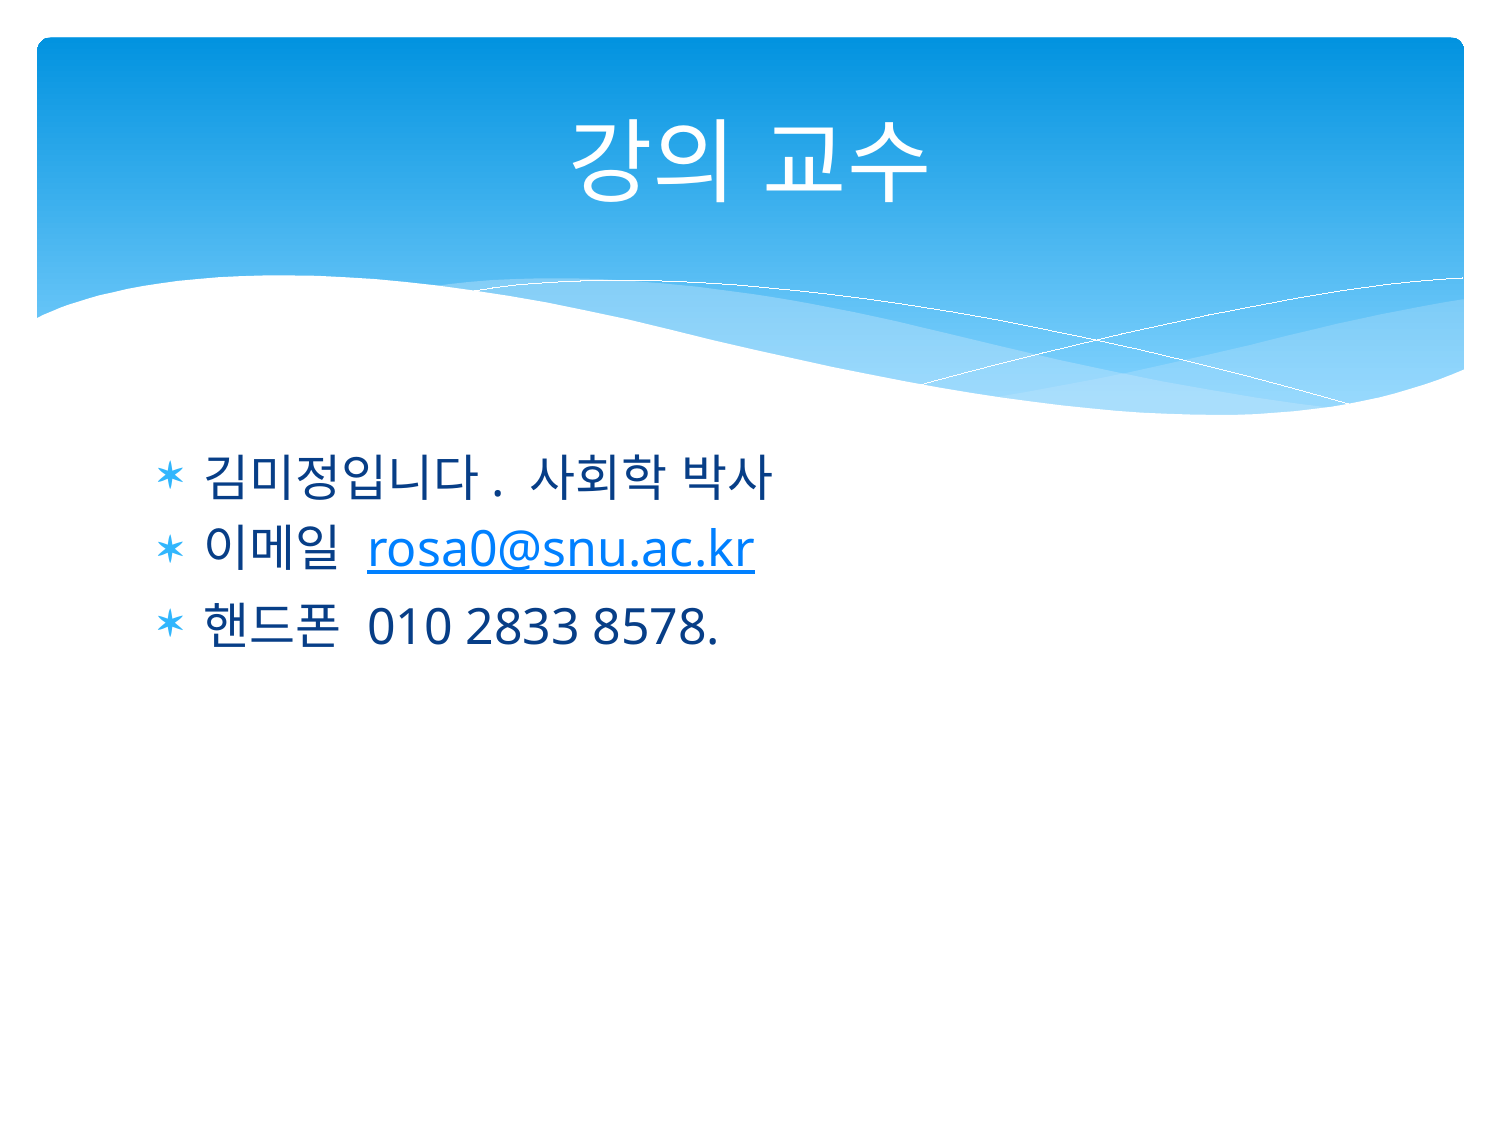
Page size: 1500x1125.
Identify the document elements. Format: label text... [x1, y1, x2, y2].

title 강의 교수 [75, 55, 1425, 261]
list 김미정입니다. 사회학 박사 이메일 rosa0@snu.ac.kr 핸드폰 010 2833 8578. [143, 438, 1359, 1005]
